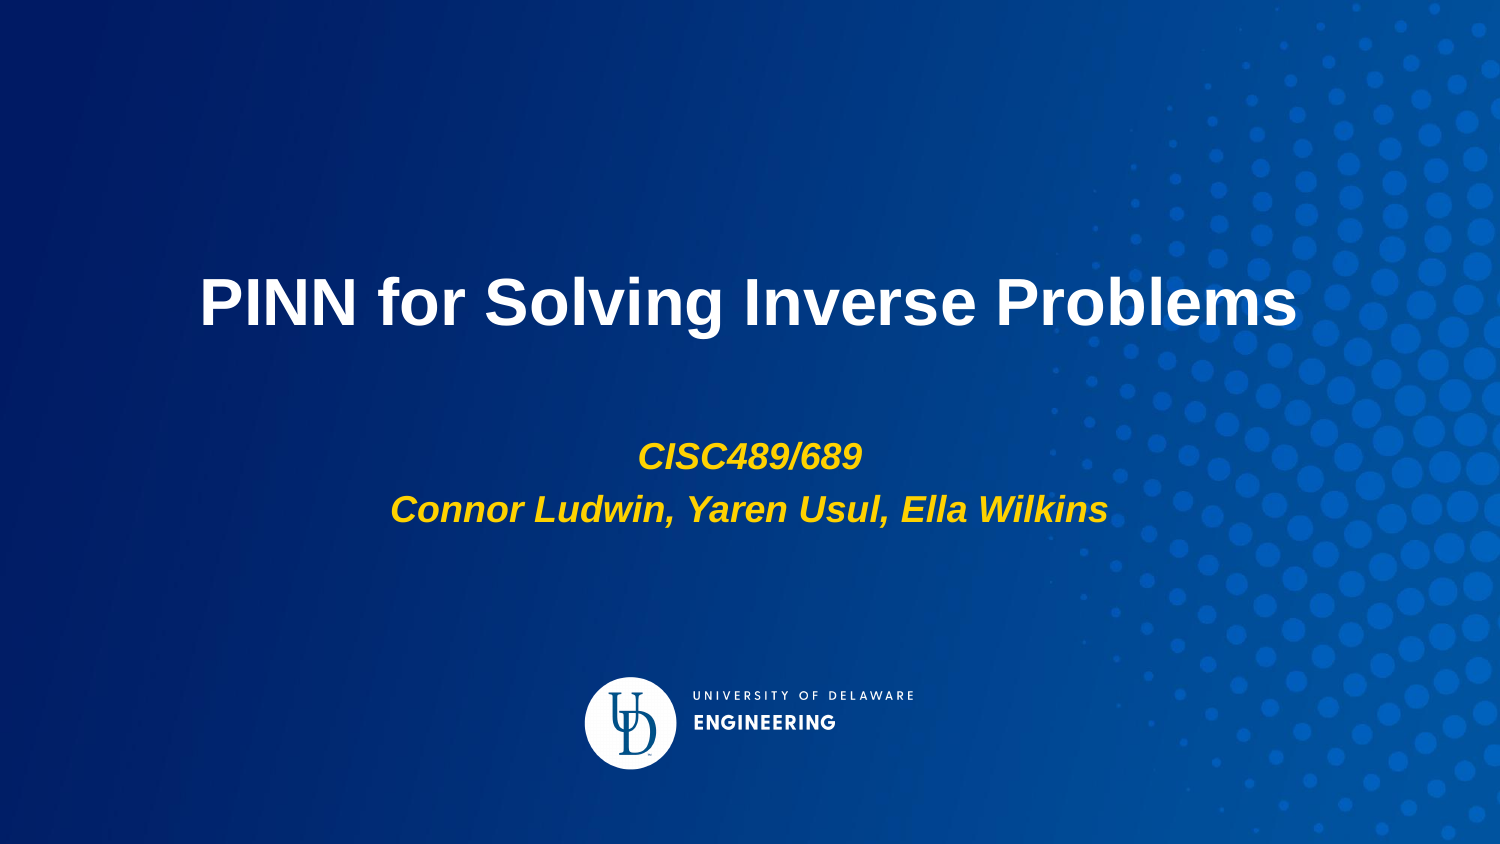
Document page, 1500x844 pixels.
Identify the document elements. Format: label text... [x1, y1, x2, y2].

picture [0, 0, 1500, 844]
title PINN for Solving Inverse Problems [112, 208, 1388, 390]
subtitle CISC489/689 Connor Ludwin, Yaren Usul, Ella Wilkins [225, 424, 1275, 641]
